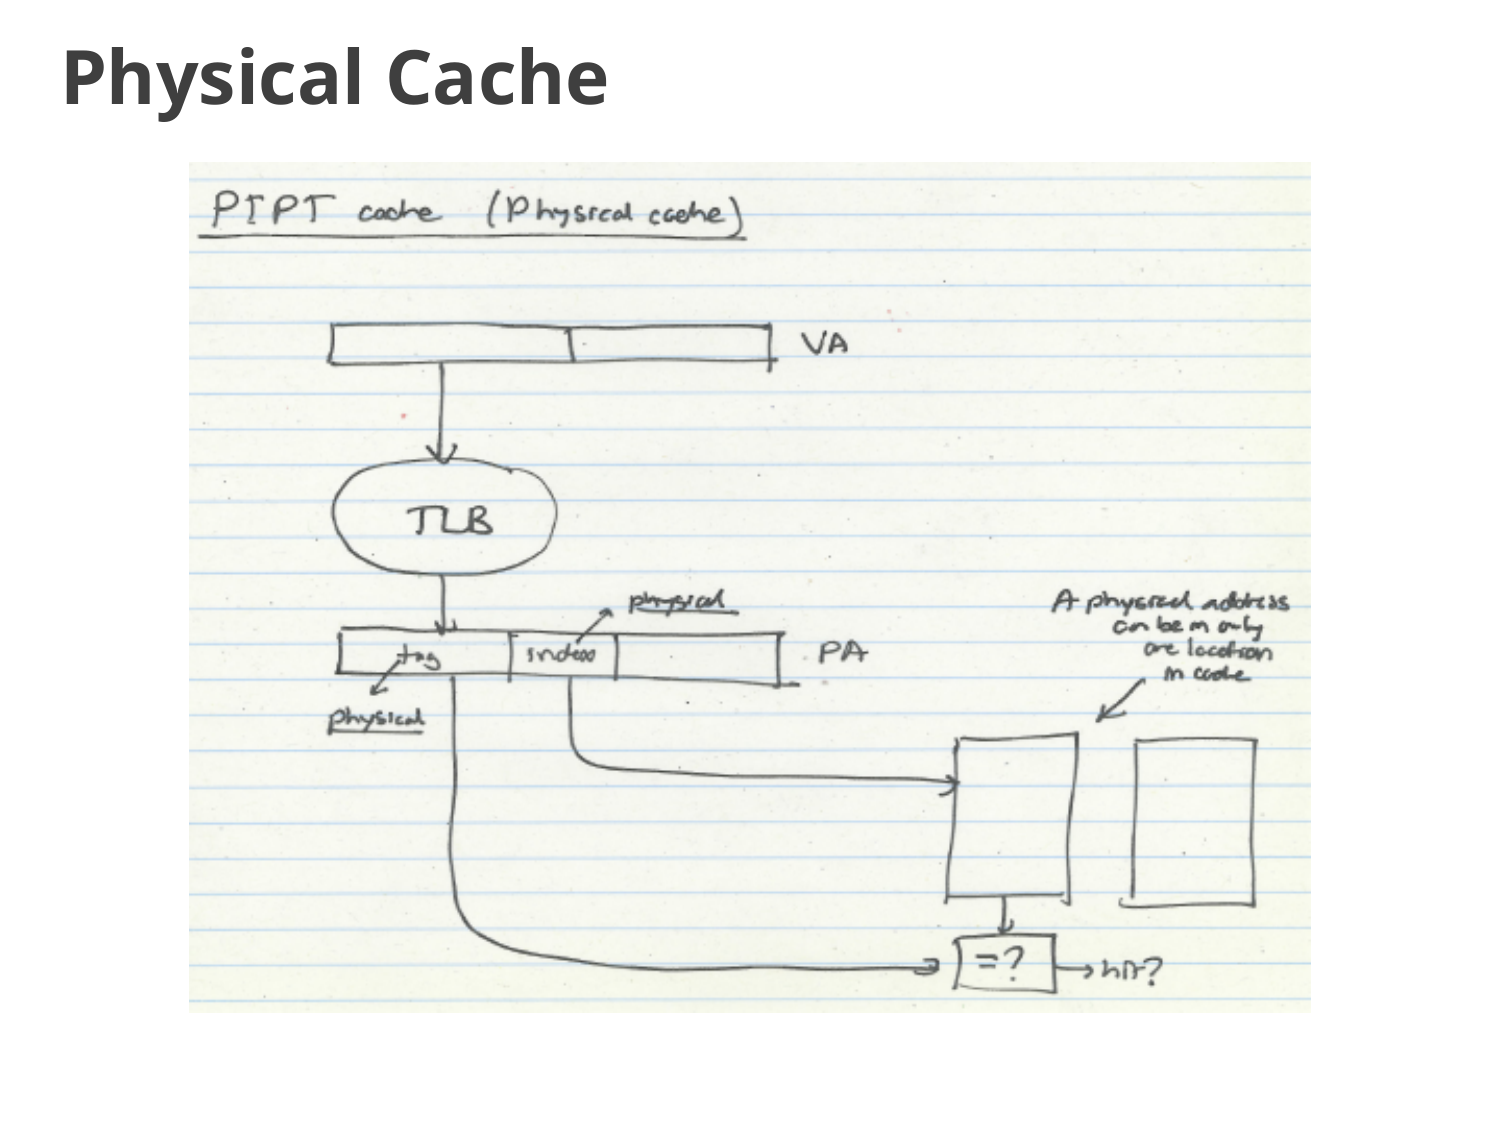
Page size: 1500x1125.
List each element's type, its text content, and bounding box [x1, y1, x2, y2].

title Physical Cache [0, 0, 1500, 150]
picture [189, 162, 1311, 1013]
